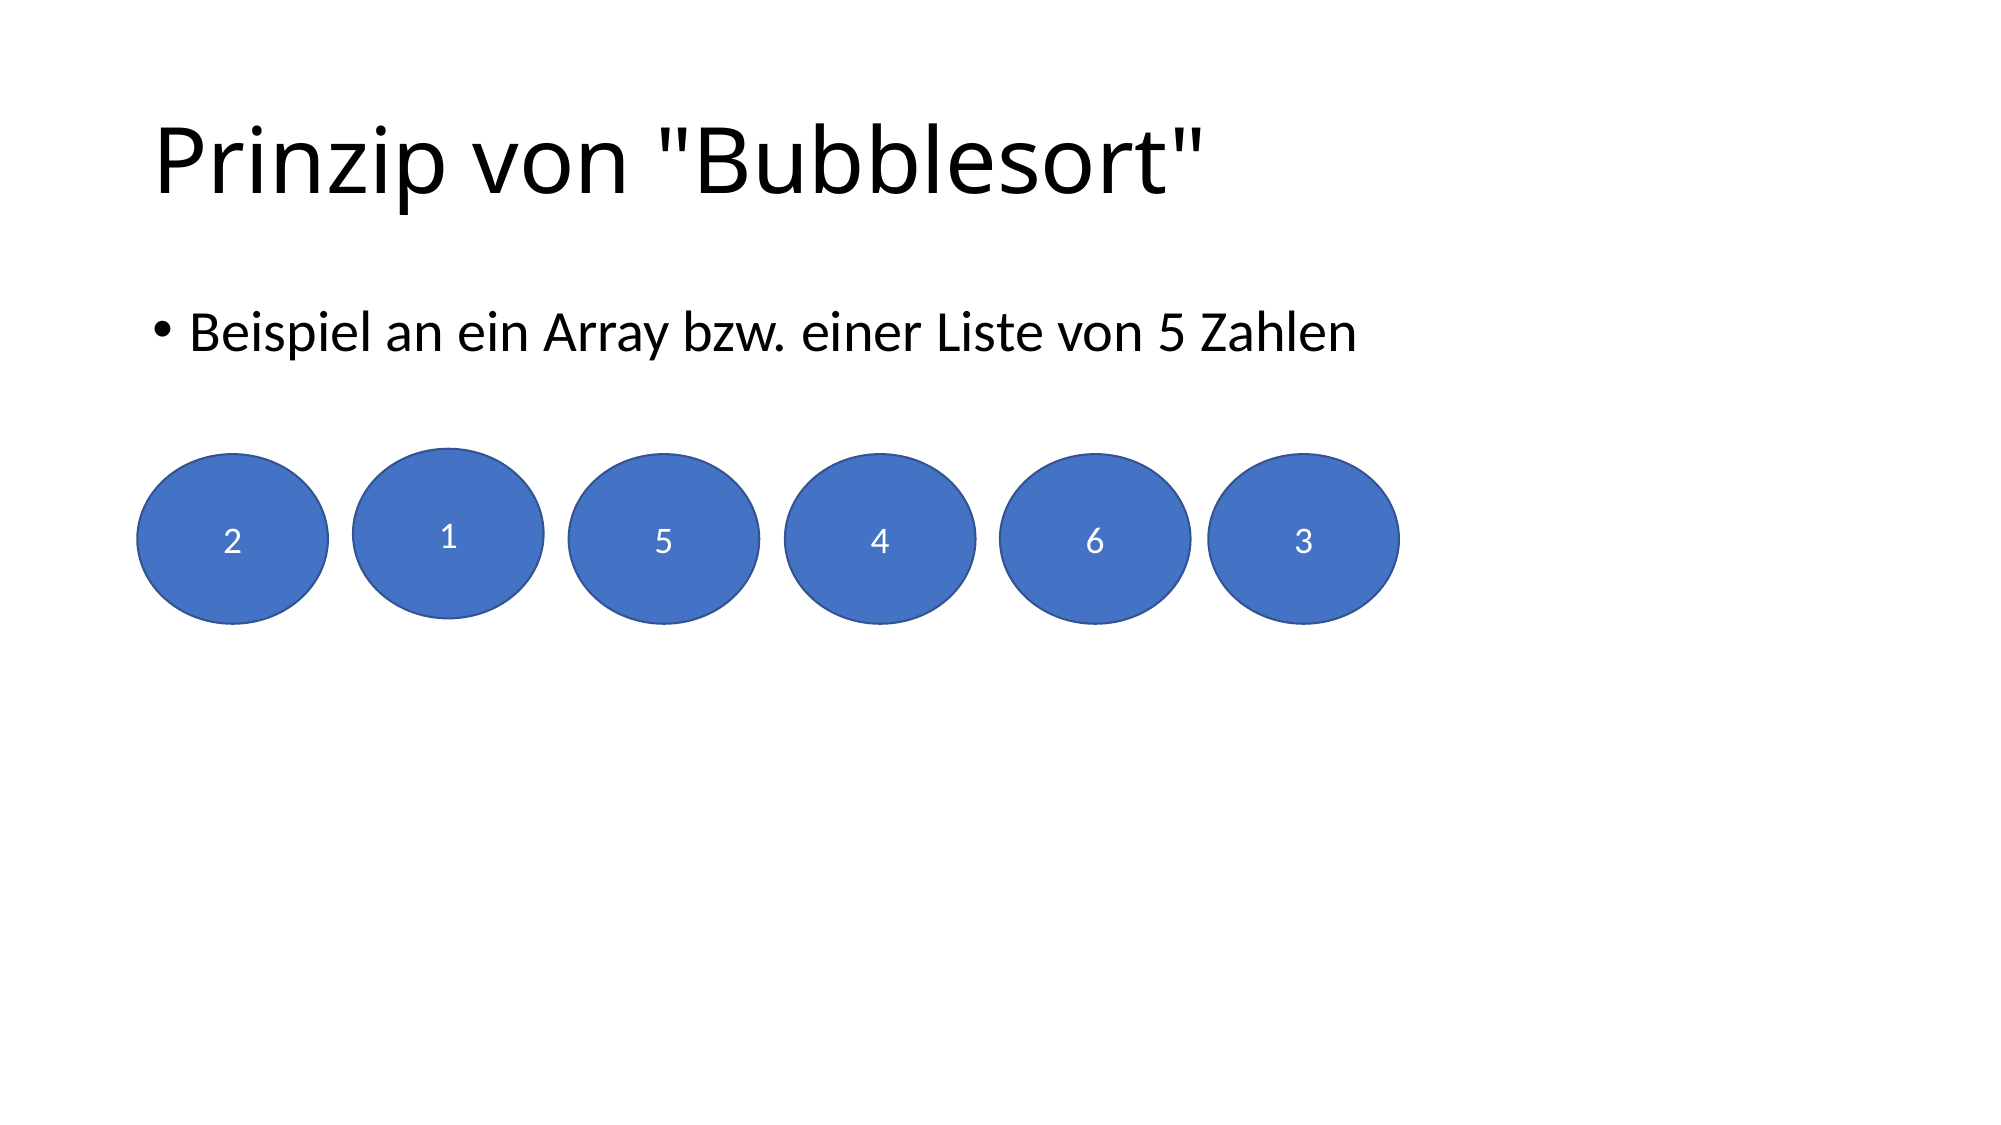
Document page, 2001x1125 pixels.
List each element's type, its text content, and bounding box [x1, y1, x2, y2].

title Prinzip von "Bubblesort" [137, 55, 1863, 274]
list Beispiel an ein Array bzw. einer Liste von 5 Zahlen [137, 293, 1863, 1007]
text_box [137, 448, 1399, 624]
